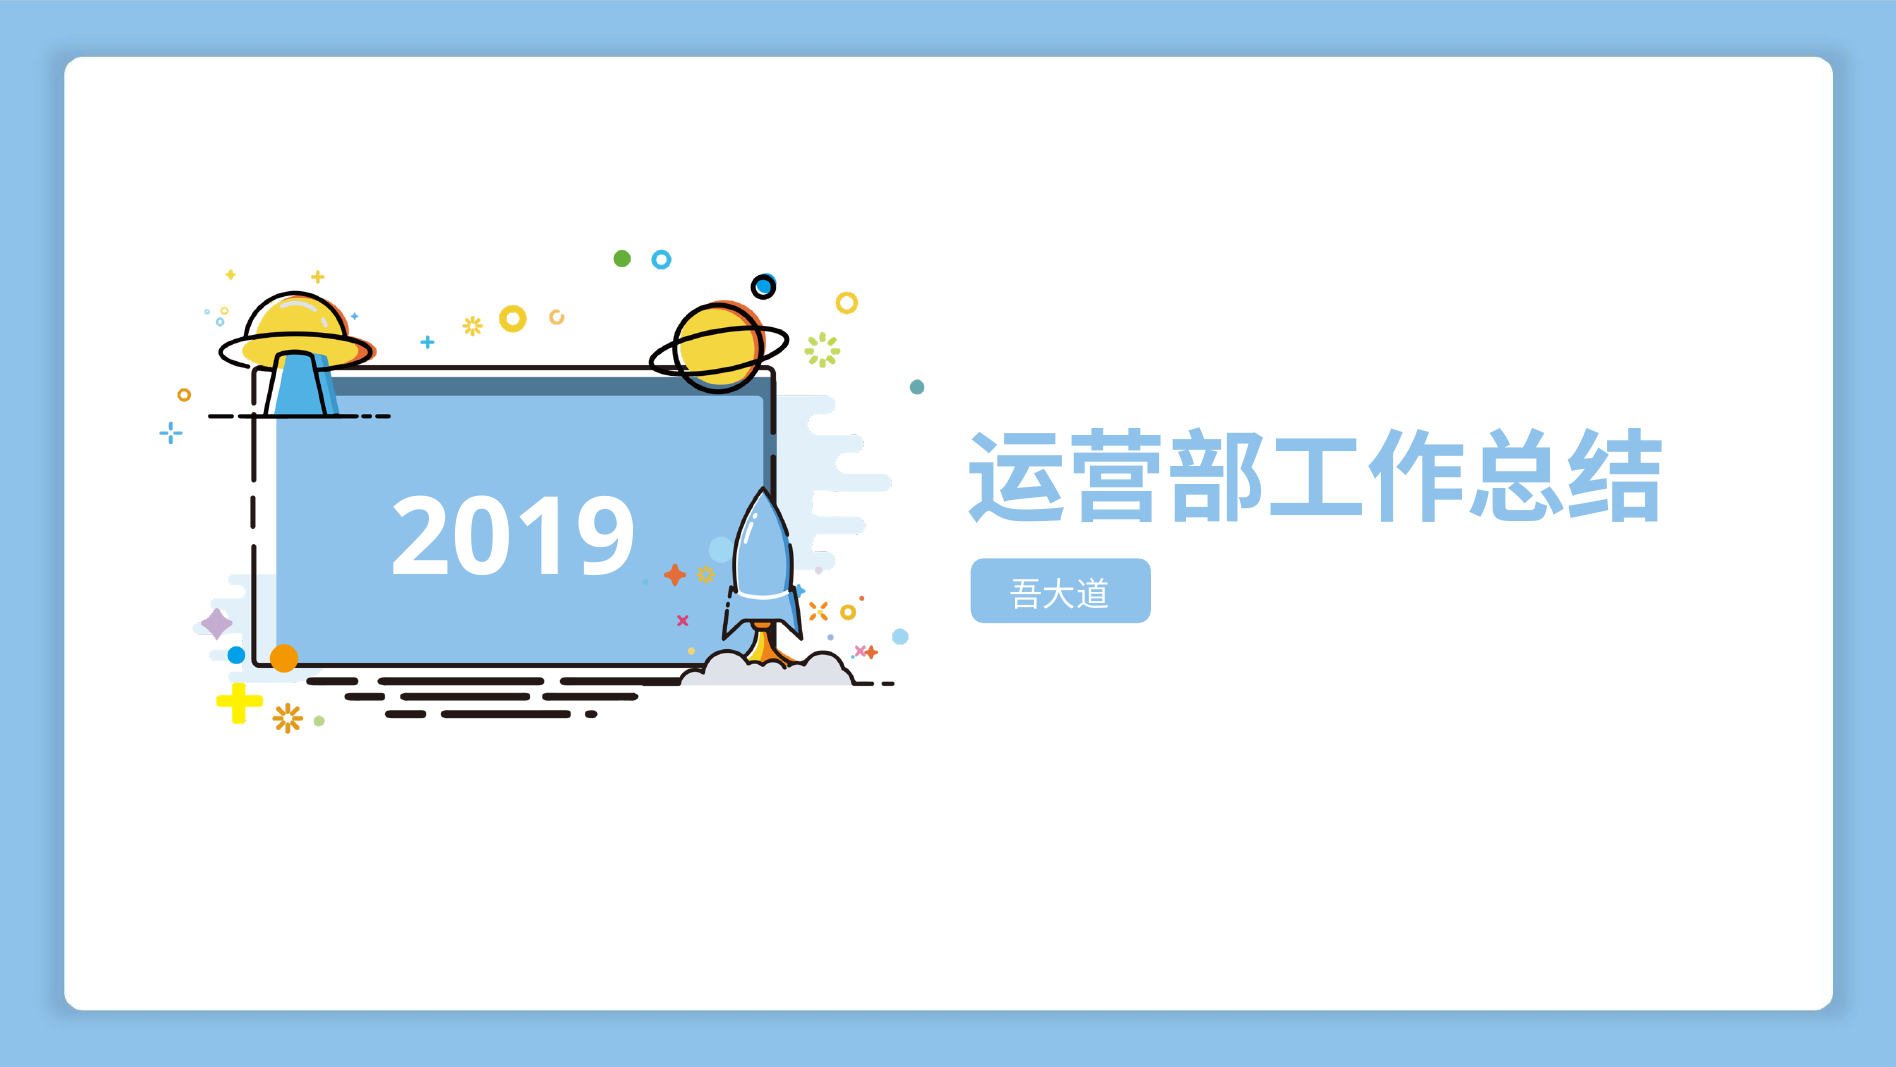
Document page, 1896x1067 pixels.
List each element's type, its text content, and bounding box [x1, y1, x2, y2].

text_box 运营部工作总结 [951, 393, 1686, 534]
text_box 吾大道 [983, 566, 1136, 613]
picture [0, 0, 1896, 1067]
text_box [970, 558, 1151, 624]
